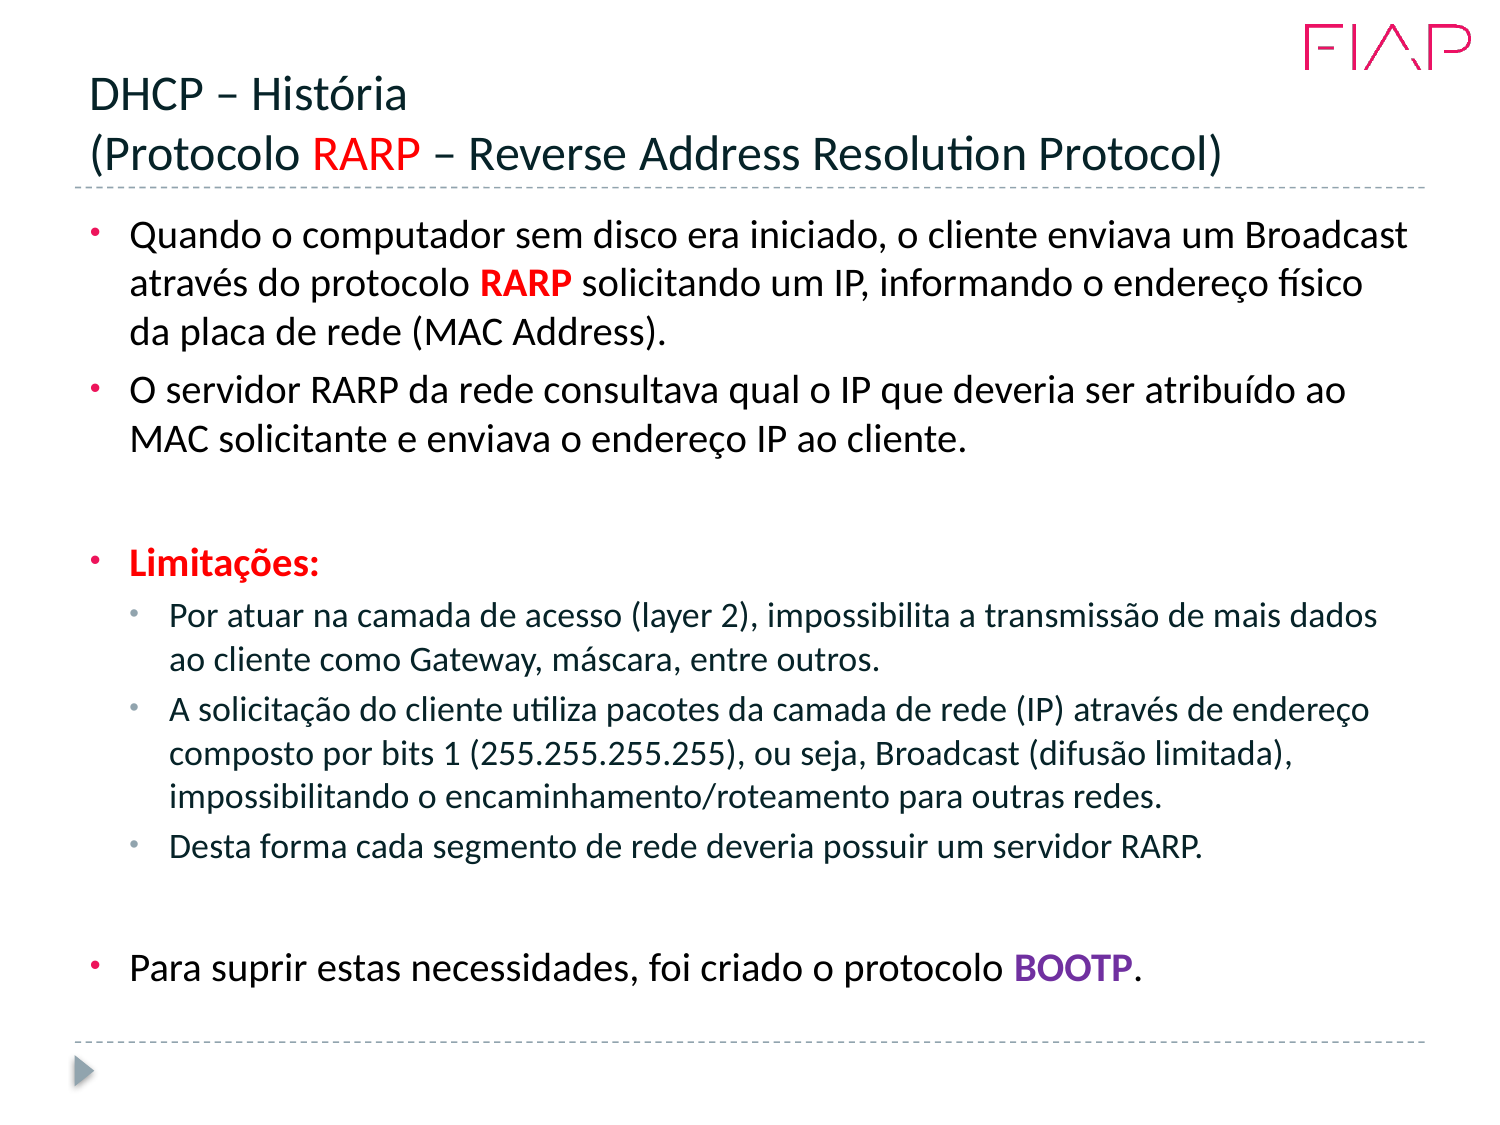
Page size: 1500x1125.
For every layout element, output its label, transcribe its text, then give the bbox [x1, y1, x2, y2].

list Quando o computador sem disco era iniciado, o cliente enviava um Broadcast através do protocolo RARP solicitando um IP, informando o endereço físico da placa de rede (MAC Address). O servidor RARP da rede consultava qual o IP que deveria ser atribuído ao MAC solicitante e enviava o endereço IP ao cliente. Limitações: Por atuar na camada de acesso (layer 2), impossibilita a transmissão de mais dados ao cliente como Gateway, máscara, entre outros. A solicitação do cliente utiliza pacotes da camada de rede (IP) através de endereço composto por bits 1 (255.255.255.255), ou seja, Broadcast (difusão limitada), impossibilitando o encaminhamento/roteamento para outras redes. Desta forma cada segmento de rede deveria possuir um servidor RARP. Para suprir estas necessidades, foi criado o protocolo BOOTP. [75, 200, 1425, 1010]
picture [1425, 24, 1471, 70]
title DHCP – História (Protocolo RARP – Reverse Address Resolution Protocol) [75, 24, 1425, 188]
